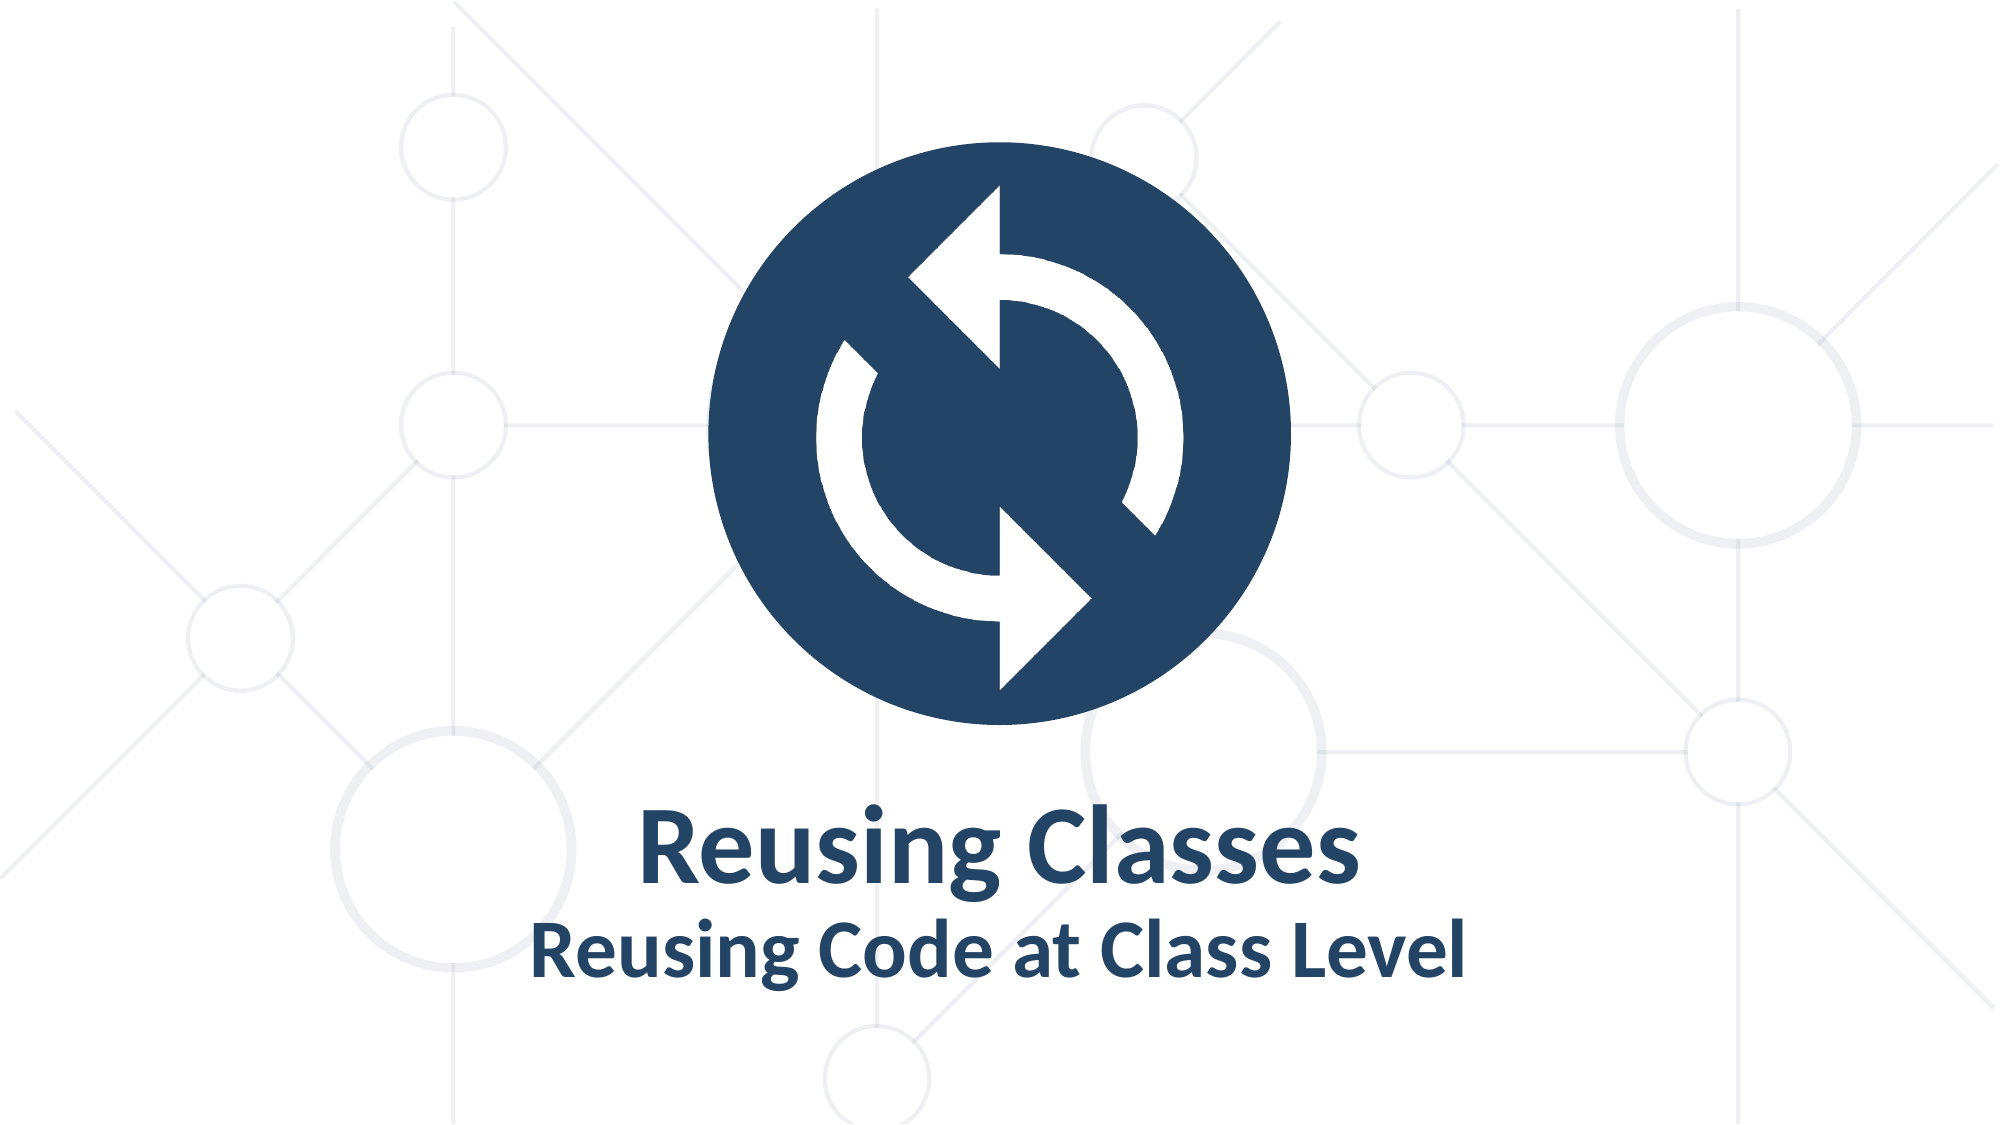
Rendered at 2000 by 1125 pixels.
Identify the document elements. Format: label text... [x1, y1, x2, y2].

picture [724, 162, 1275, 713]
list Reusing Code at Class Level [100, 900, 1899, 983]
list Reusing Classes [100, 771, 1899, 898]
